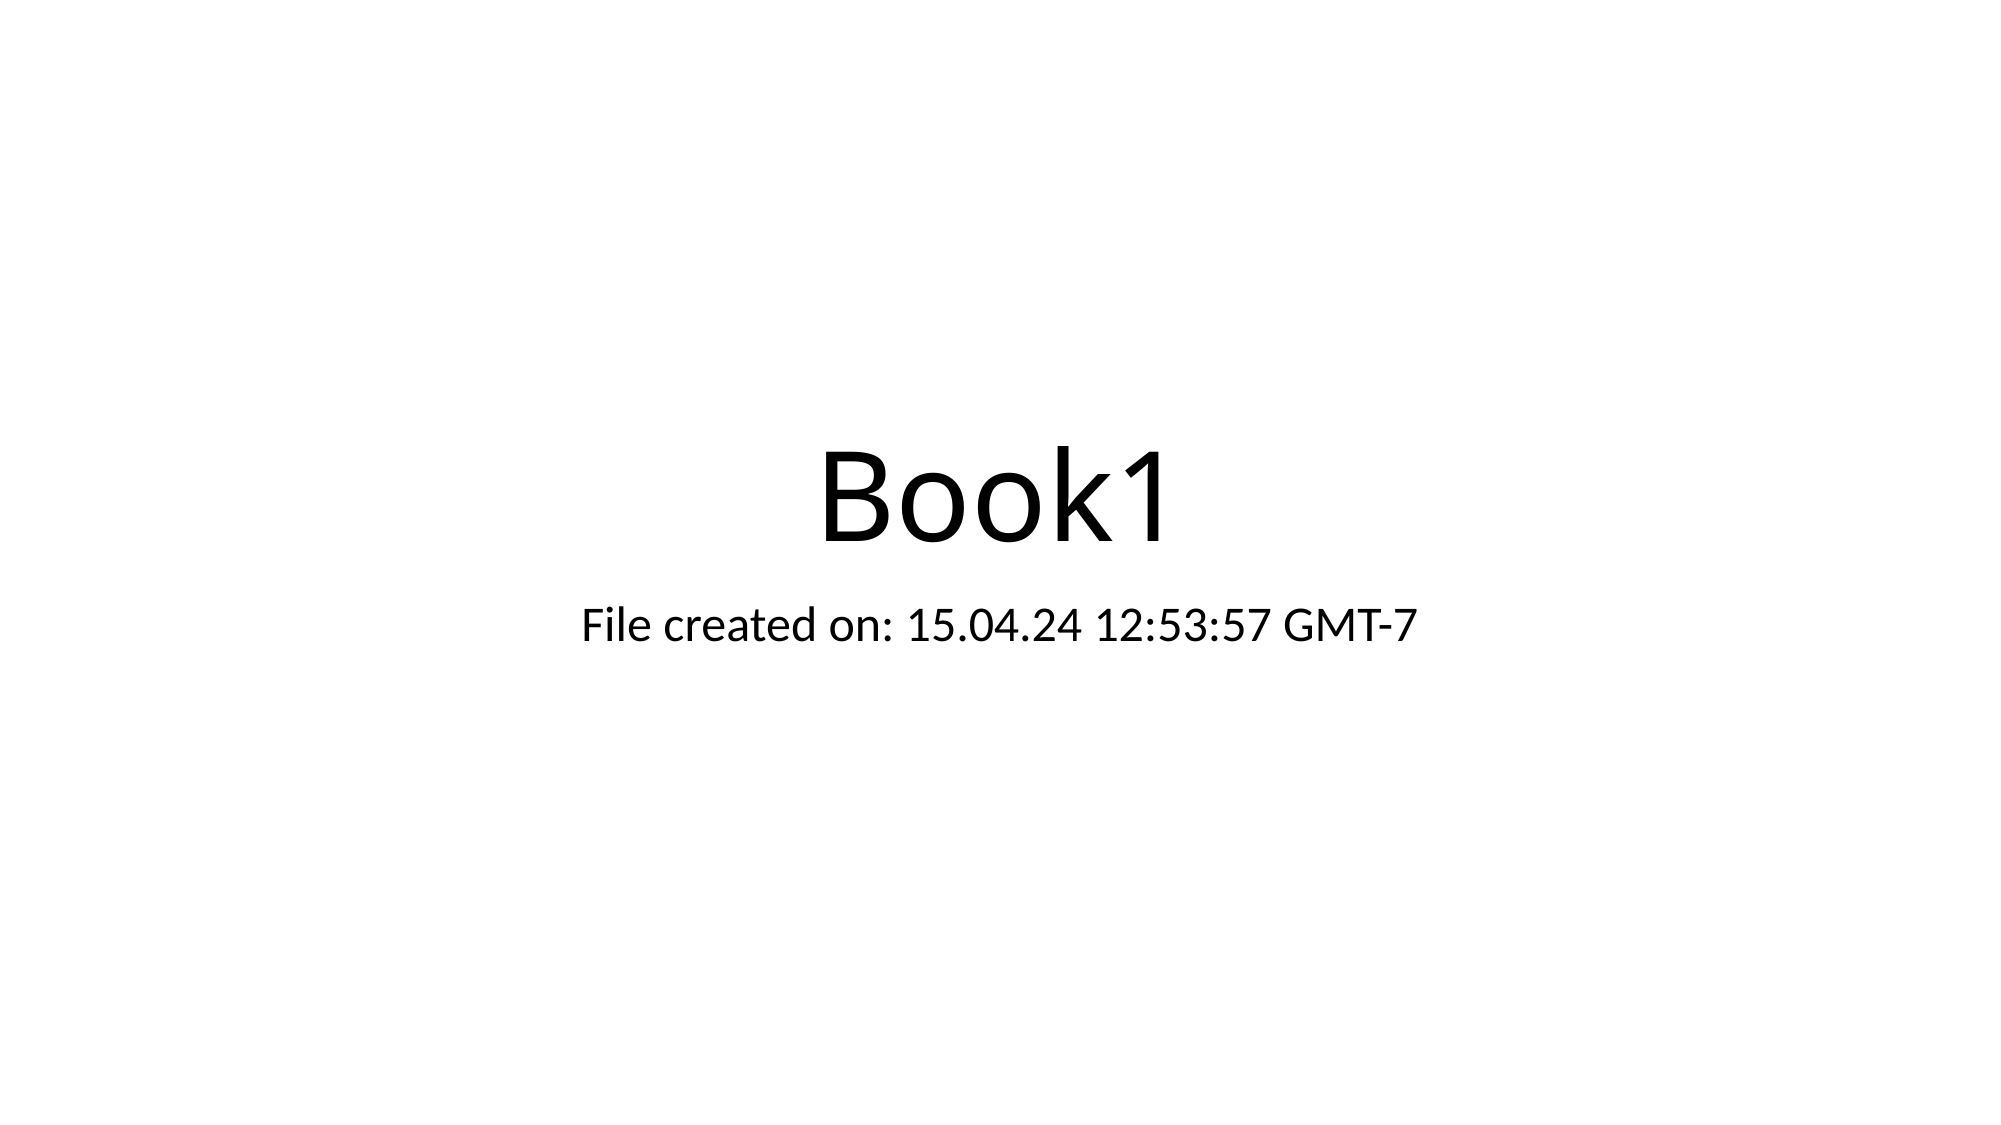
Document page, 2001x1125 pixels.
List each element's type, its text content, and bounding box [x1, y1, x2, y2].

title Book1 [249, 184, 1750, 576]
subtitle File created on: 15.04.24 12:53:57 GMT-7 [249, 590, 1750, 863]
